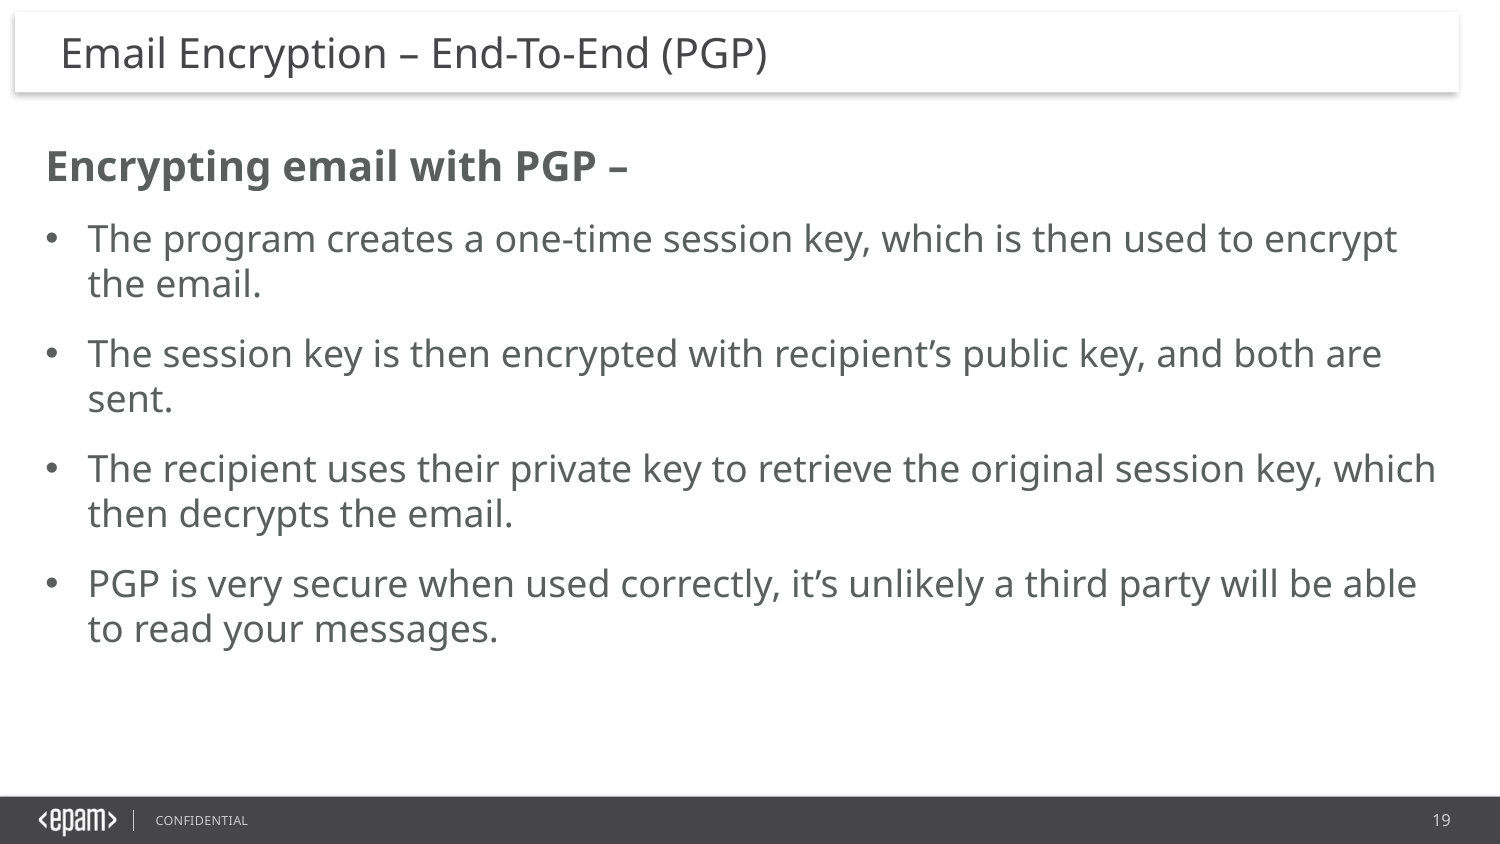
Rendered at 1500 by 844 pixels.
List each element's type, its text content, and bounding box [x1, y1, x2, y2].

list Encrypting email with PGP – The program creates a one-time session key, which is then used to encrypt the email. The session key is then encrypted with recipient’s public key, and both are sent. The recipient uses their private key to retrieve the original session key, which then decrypts the email. PGP is very secure when used correctly, it’s unlikely a third party will be able to read your messages. [30, 132, 1470, 221]
title Email Encryption – End-To-End (PGP) [15, 11, 1459, 93]
picture [38, 808, 117, 837]
text_box [30, 221, 1470, 801]
